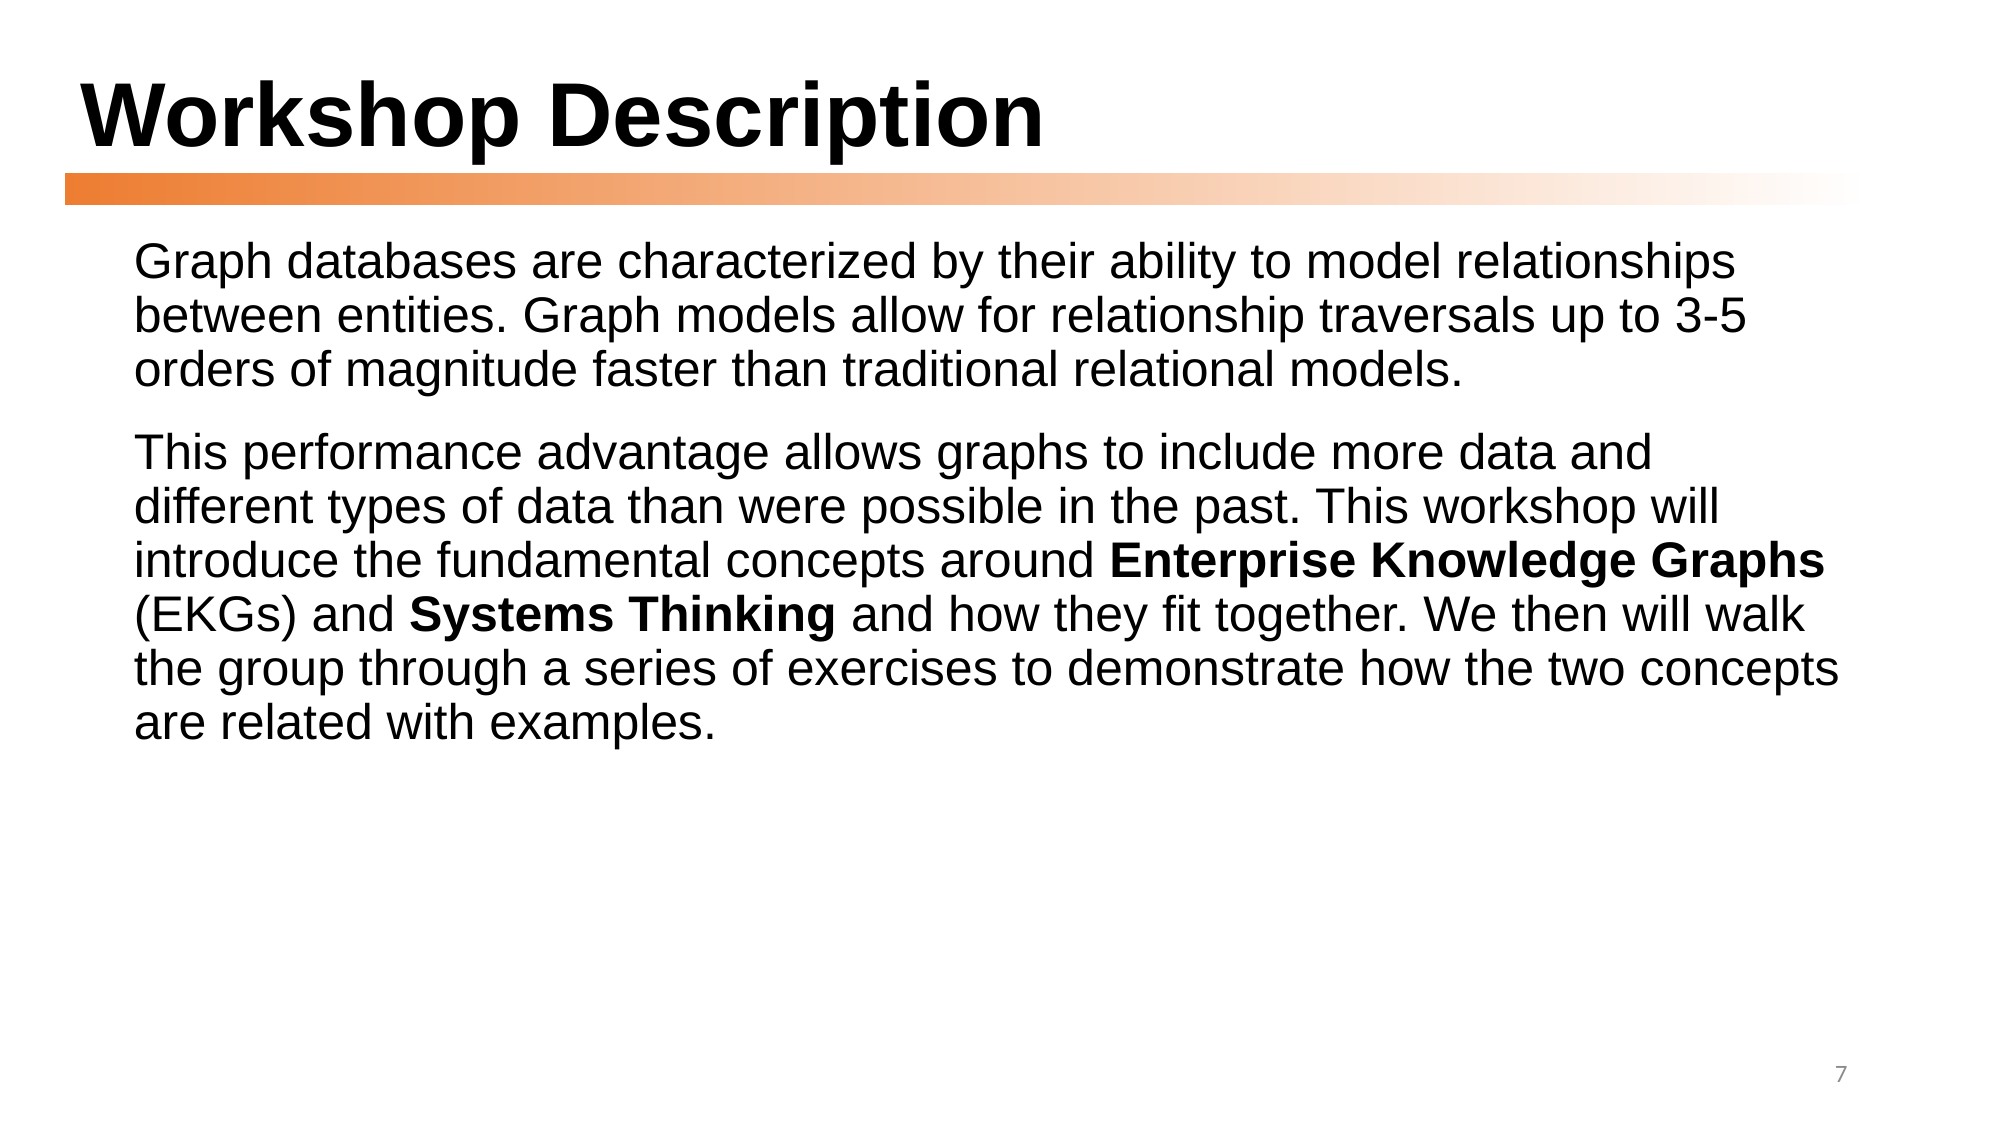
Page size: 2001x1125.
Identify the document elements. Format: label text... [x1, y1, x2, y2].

list Graph databases are characterized by their ability to model relationships between entities. Graph models allow for relationship traversals up to 3-5 orders of magnitude faster than traditional relational models. This performance advantage allows graphs to include more data and different types of data than were possible in the past. This workshop will introduce the fundamental concepts around Enterprise Knowledge Graphs (EKGs) and Systems Thinking and how they fit together. We then will walk the group through a series of exercises to demonstrate how the two concepts are related with examples. [118, 227, 1863, 1014]
title Workshop Description [65, 59, 1863, 174]
slide_number 7 [1412, 1042, 1863, 1103]
